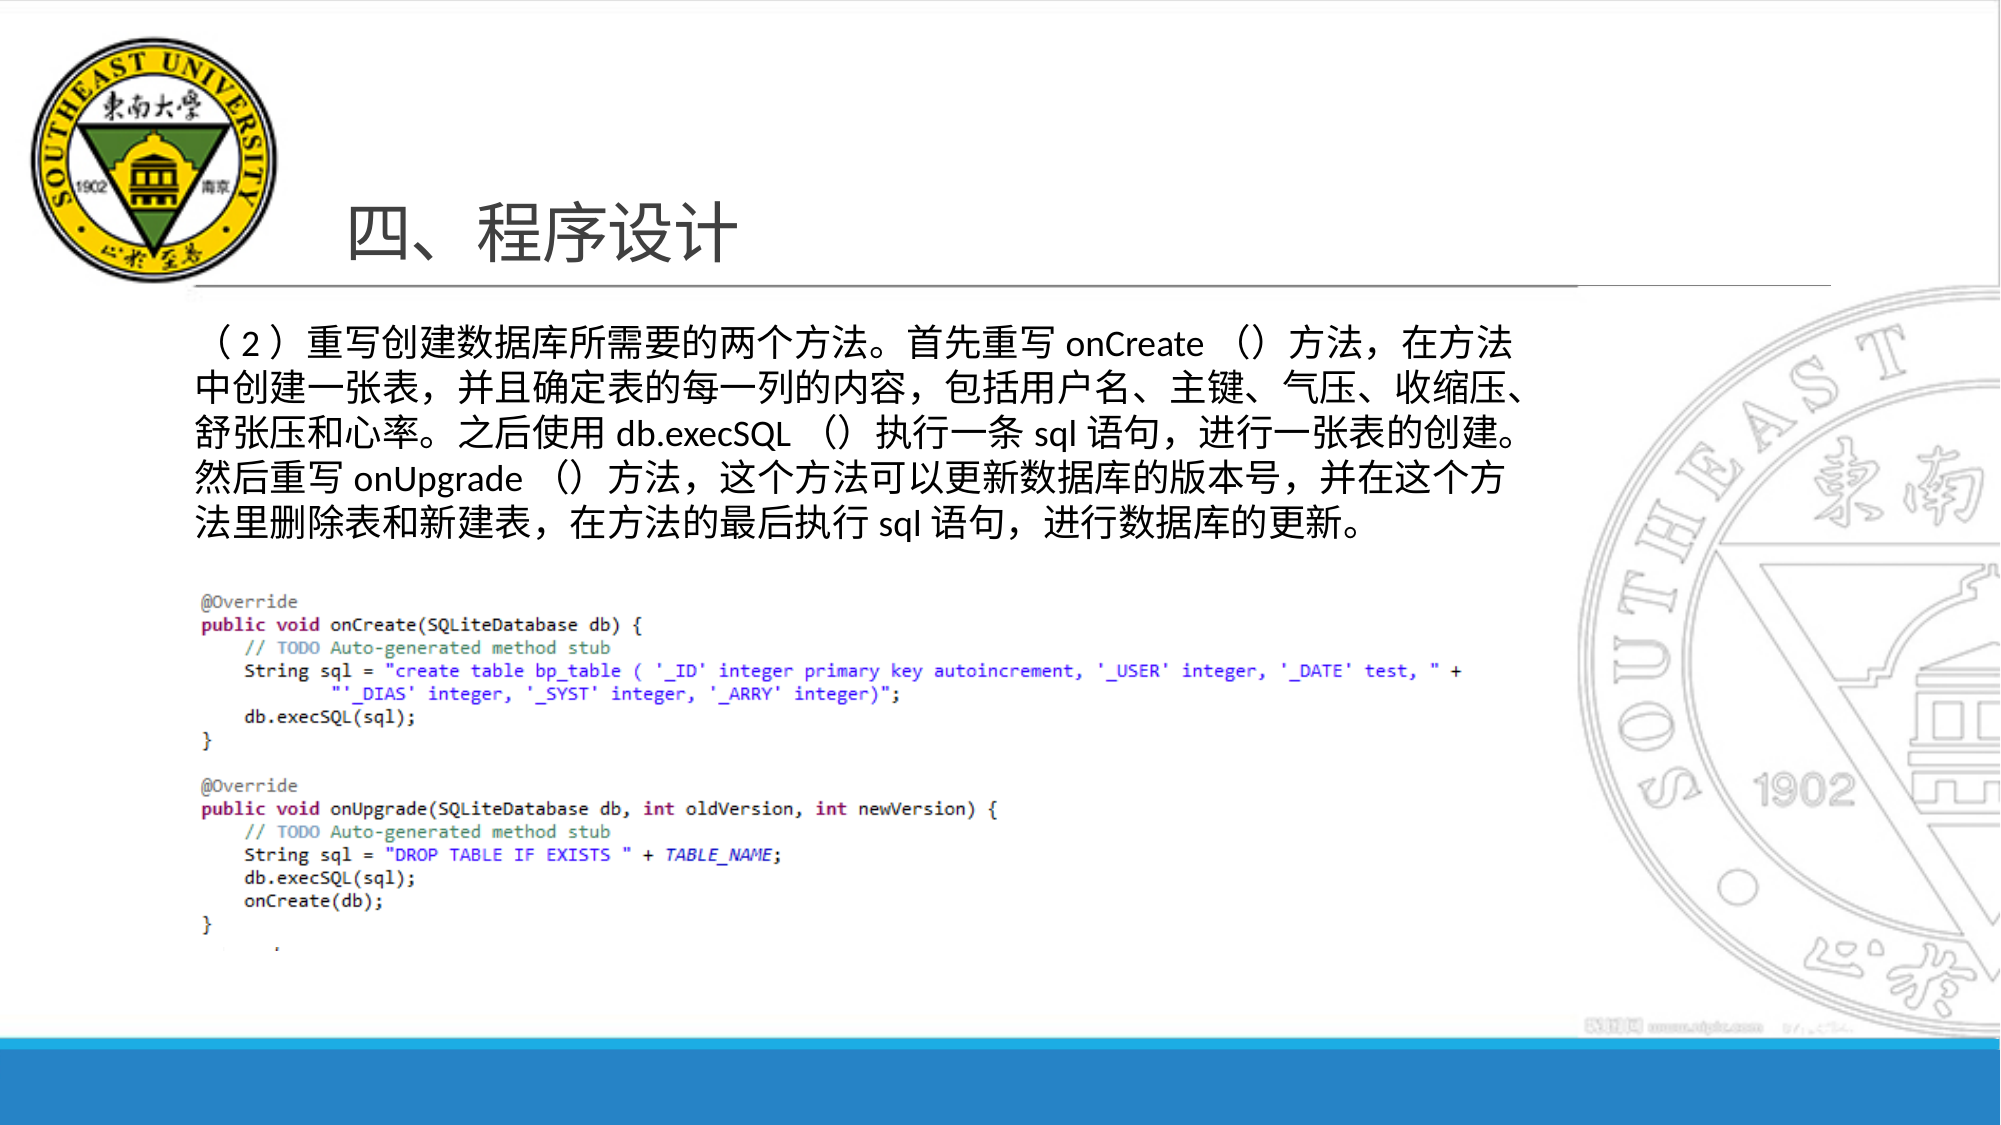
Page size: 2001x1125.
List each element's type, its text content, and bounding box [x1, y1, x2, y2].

title 四、程序设计 [180, 47, 1830, 285]
picture [0, 0, 2001, 1125]
text_box （2）重写创建数据库所需要的两个方法。首先重写onCreate（）方法，在方法中创建一张表，并且确定表的每一列的内容，包括用户名、主键、气压、收缩压、舒张压和心率。之后使用db.execSQL（）执行一条sql语句，进行一张表的创建。然后重写onUpgrade（）方法，这个方法可以更新数据库的版本号，并在这个方法里删除表和新建表，在方法的最后执行sql语句，进行数据库的更新。 [179, 311, 1552, 551]
